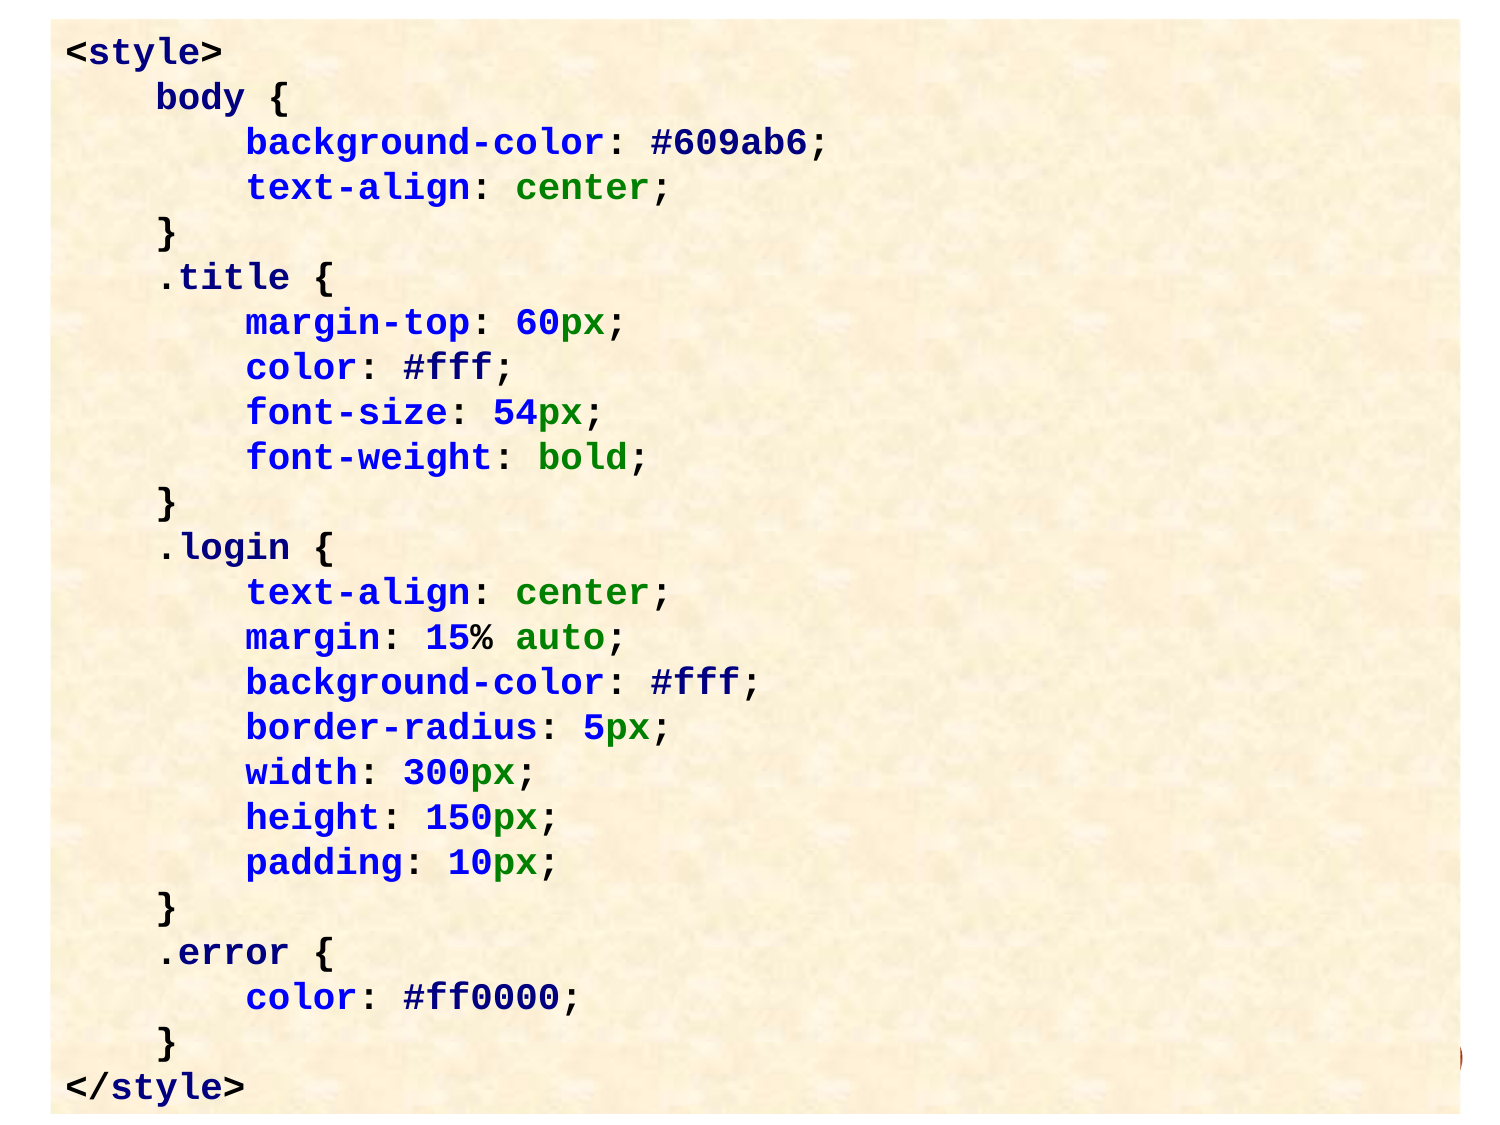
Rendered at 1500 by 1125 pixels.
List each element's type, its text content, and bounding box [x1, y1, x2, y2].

text_box <style> body { background-color: #609ab6; text-align: center; } .title { margin-top: 60px; color: #fff; font-size: 54px; font-weight: bold; } .login { text-align: center; margin: 15% auto; background-color: #fff; border-radius: 5px; width: 300px; height: 150px; padding: 10px; } .error { color: #ff0000; } </style> [50, 19, 1461, 1114]
